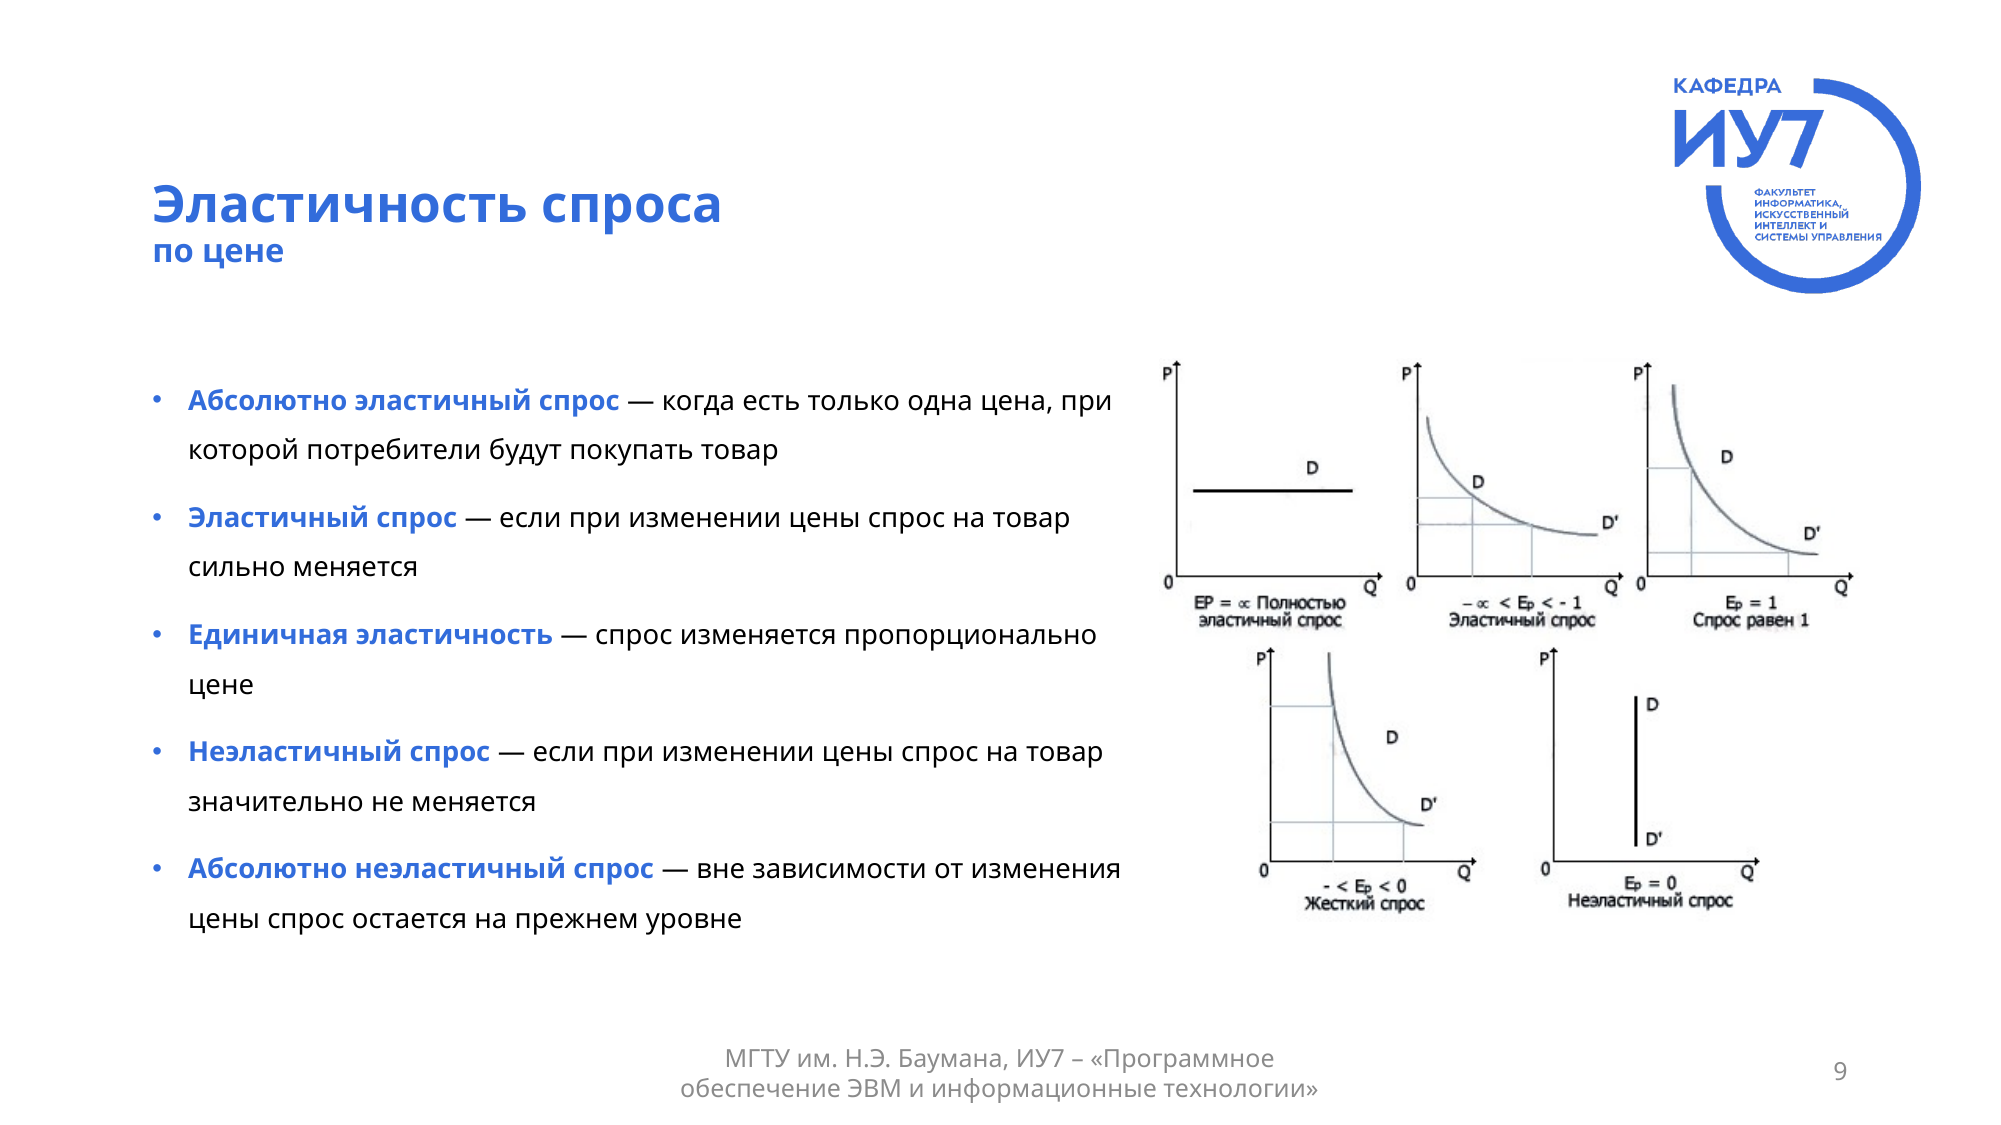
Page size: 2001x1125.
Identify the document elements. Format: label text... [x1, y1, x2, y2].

slide_number 9 [1412, 1042, 1863, 1103]
footer МГТУ им. Н.Э. Баумана, ИУ7 – «Программное обеспечение ЭВМ и информационные технологии» [662, 1042, 1338, 1103]
title Эластичность спроса по цене [137, 170, 1672, 278]
picture [1672, 59, 1922, 309]
list Абсолютно эластичный спрос — когда есть только одна цена, при которой потребители будут покупать товар Эластичный спрос — если при изменении цены спрос на товар сильно меняется Единичная эластичность — спрос изменяется пропорционально цене Неэластичный спрос — если при изменении цены спрос на товар значительно не меняется Абсолютно неэластичный спрос — вне зависимости от изменения цены спрос остается на прежнем уровне [137, 358, 1160, 946]
picture [1159, 358, 1863, 922]
